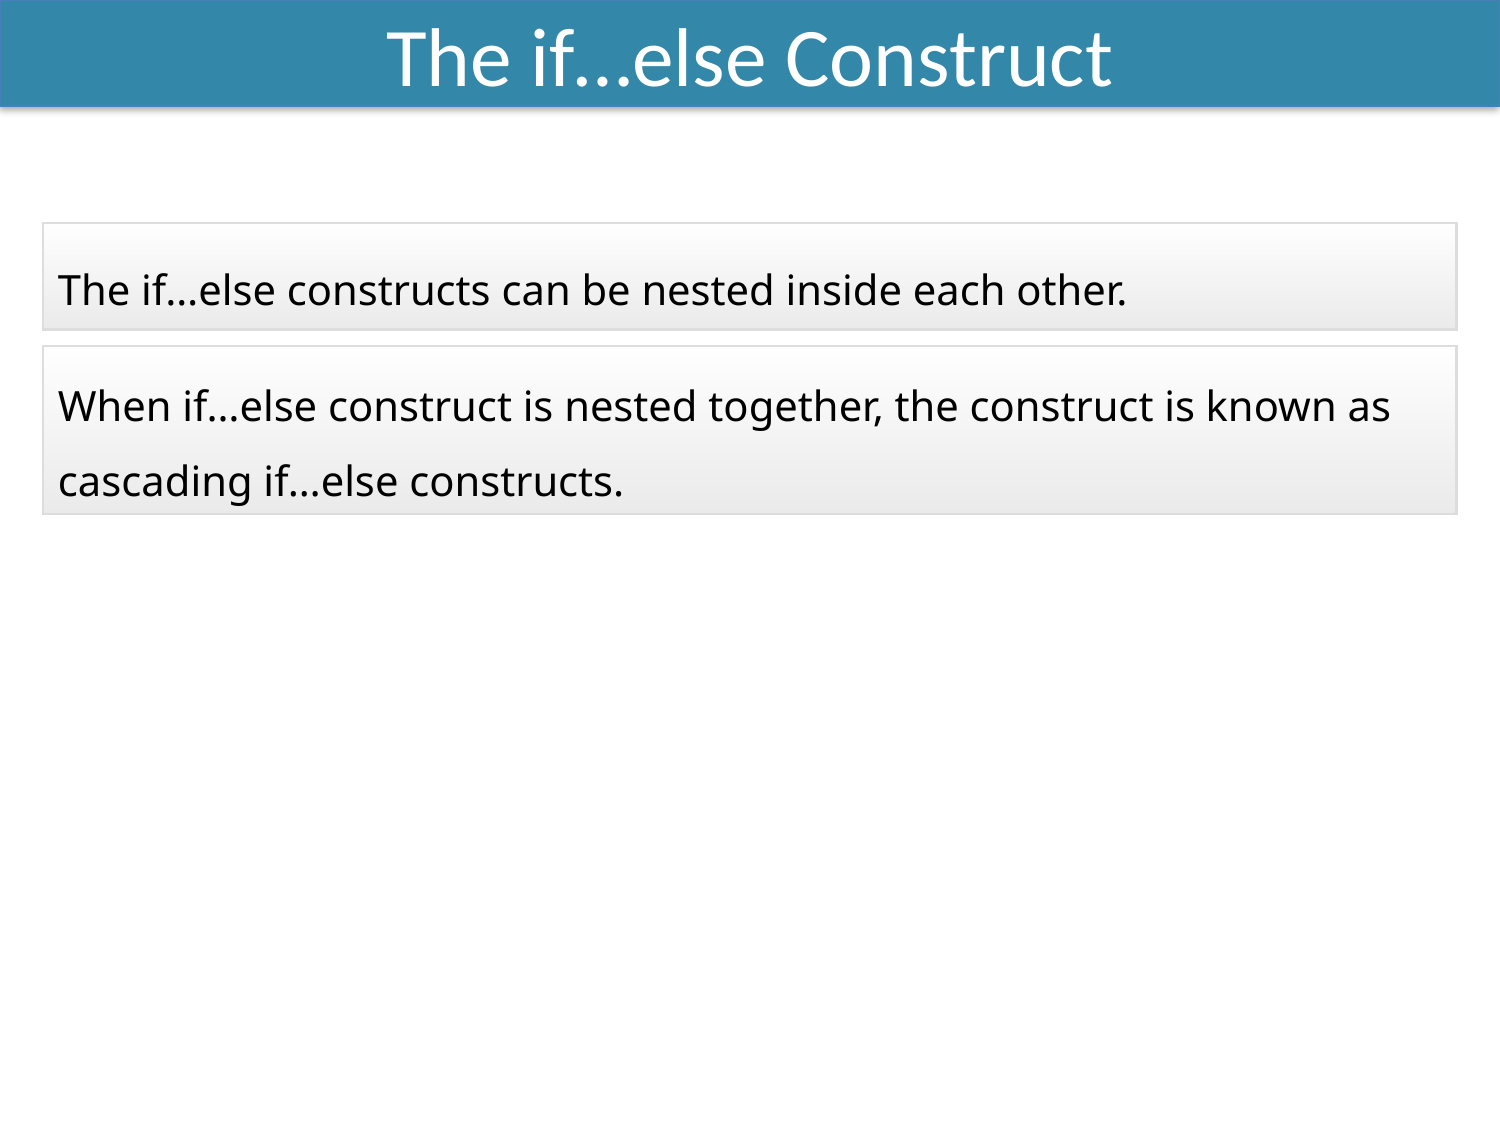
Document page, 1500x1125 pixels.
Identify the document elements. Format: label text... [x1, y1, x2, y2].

text_box The if…else constructs can be nested inside each other. [43, 223, 1457, 330]
text_box The if…else Construct [0, 0, 1500, 107]
text_box When if…else construct is nested together, the construct is known as cascading if…else constructs. [43, 346, 1457, 514]
